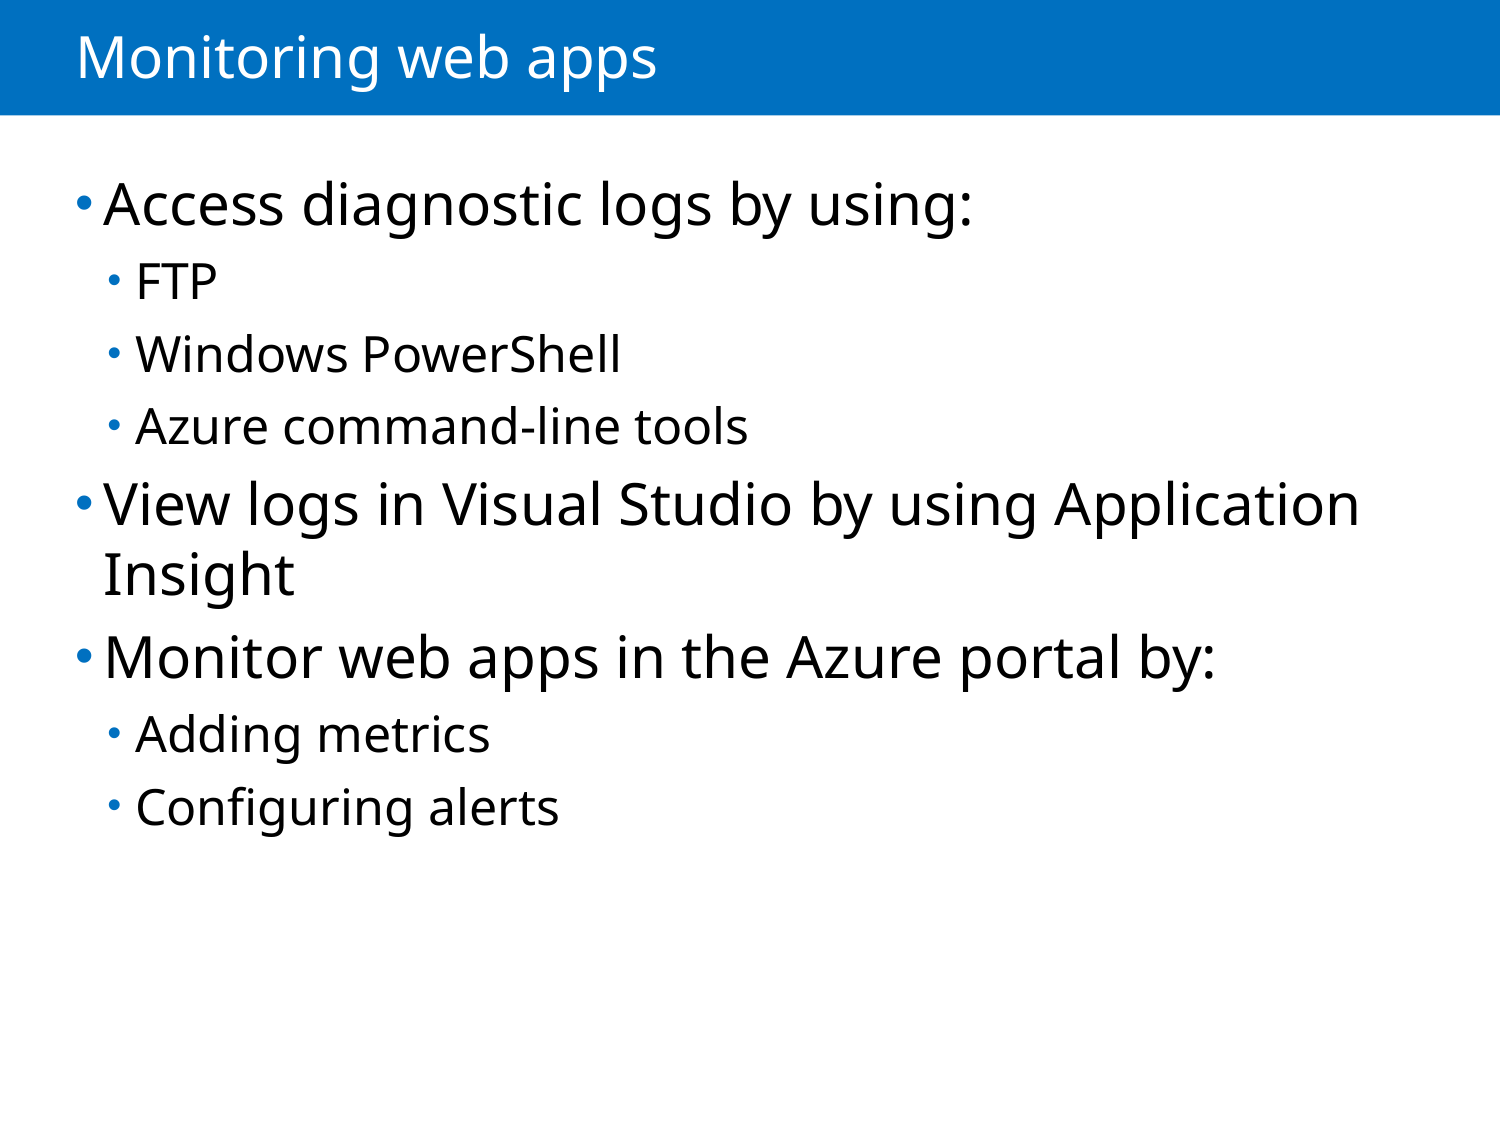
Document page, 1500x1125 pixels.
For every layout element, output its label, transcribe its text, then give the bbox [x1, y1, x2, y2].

title Monitoring web apps [75, 0, 1351, 122]
text_box Access diagnostic logs by using: FTP Windows PowerShell Azure command-line tools View logs in Visual Studio by using Application Insight Monitor web apps in the Azure portal by: Adding metrics Configuring alerts [75, 167, 1408, 1012]
